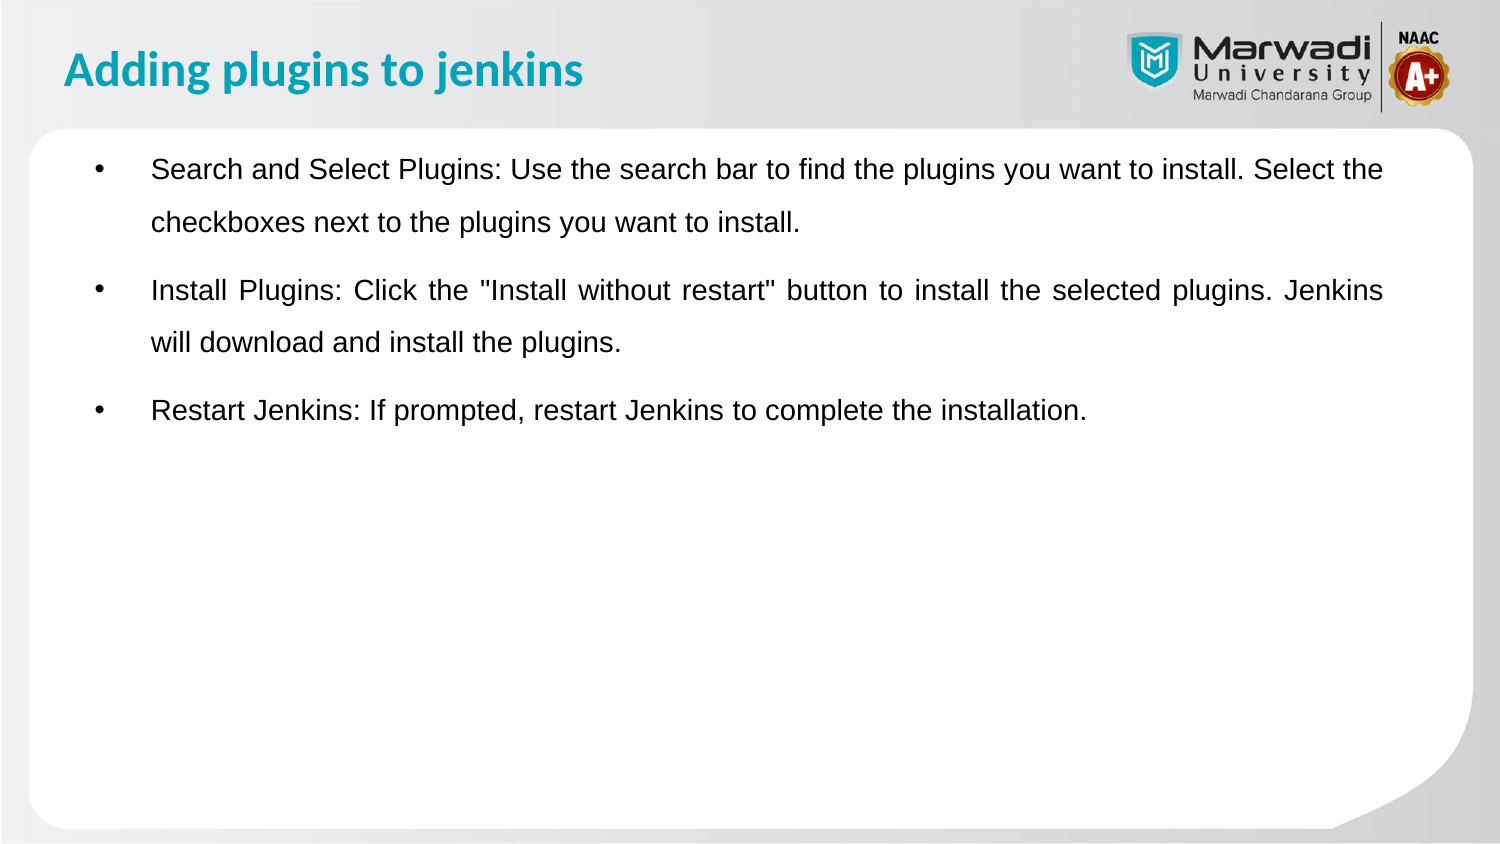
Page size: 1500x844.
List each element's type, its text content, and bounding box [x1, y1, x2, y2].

text_box Search and Select Plugins: Use the search bar to find the plugins you want to install. Select the checkboxes next to the plugins you want to install. Install Plugins: Click the "Install without restart" button to install the selected plugins. Jenkins will download and install the plugins. Restart Jenkins: If prompted, restart Jenkins to complete the installation. [83, 121, 1397, 438]
picture [0, 0, 1500, 844]
title Adding plugins to jenkins [62, 0, 1125, 138]
